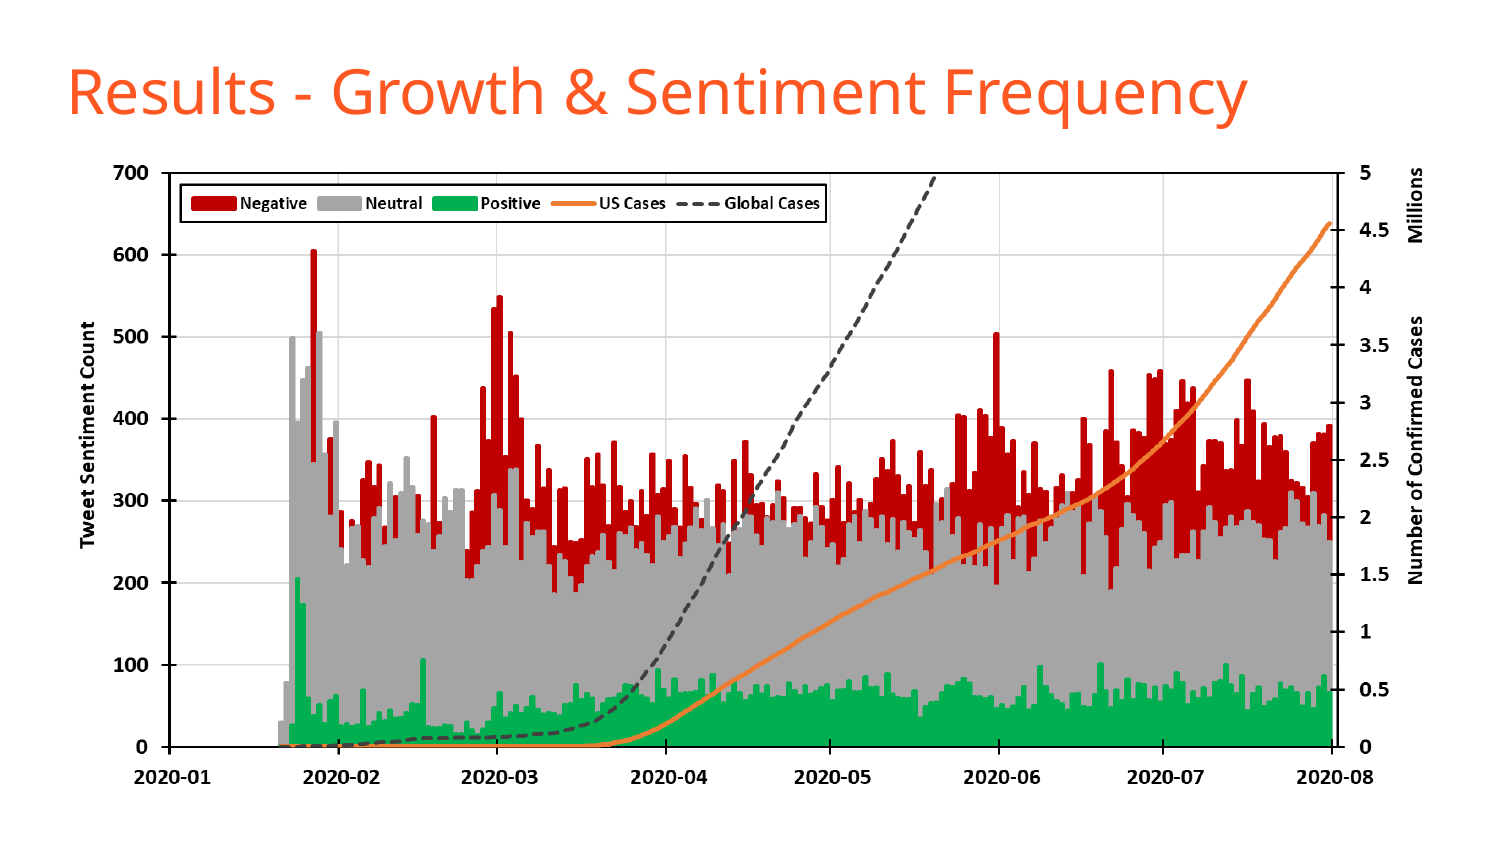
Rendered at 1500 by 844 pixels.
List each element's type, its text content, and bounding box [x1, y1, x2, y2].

text_box Results - Growth & Sentiment Frequency [51, 36, 1449, 131]
picture [63, 149, 1437, 790]
